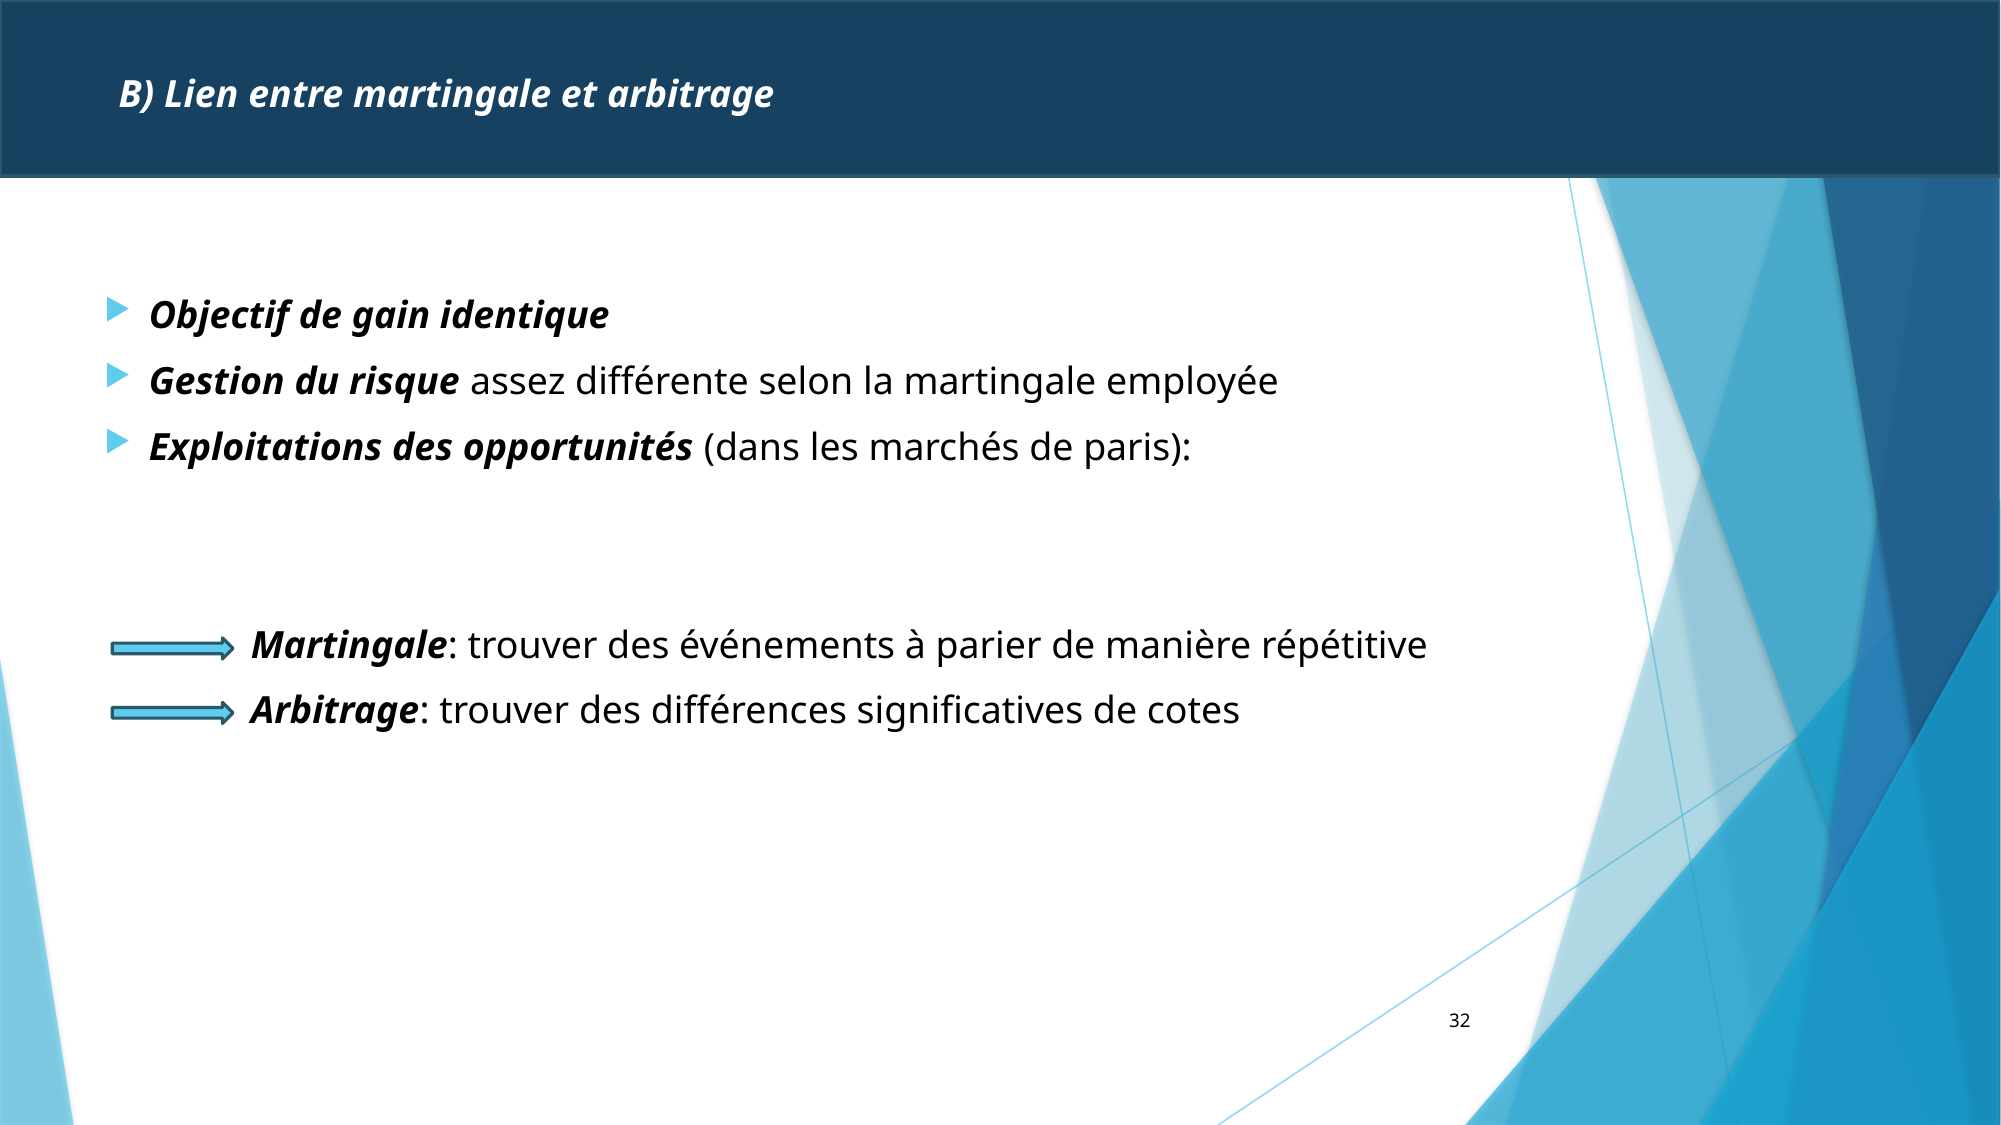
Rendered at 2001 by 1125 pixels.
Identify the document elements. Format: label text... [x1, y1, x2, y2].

text_box [0, 0, 2000, 178]
text_box [110, 700, 235, 725]
slide_number 32 [1409, 991, 1486, 1051]
text_box B) Lien entre martingale et arbitrage [103, 62, 839, 123]
list Objectif de gain identique Gestion du risque assez différente selon la martingale employée Exploitations des opportunités (dans les marchés de paris): Martingale: trouver des événements à parier de manière répétitive Arbitrage: trouver des différences significatives de cotes [89, 283, 1911, 904]
text_box [110, 636, 235, 661]
